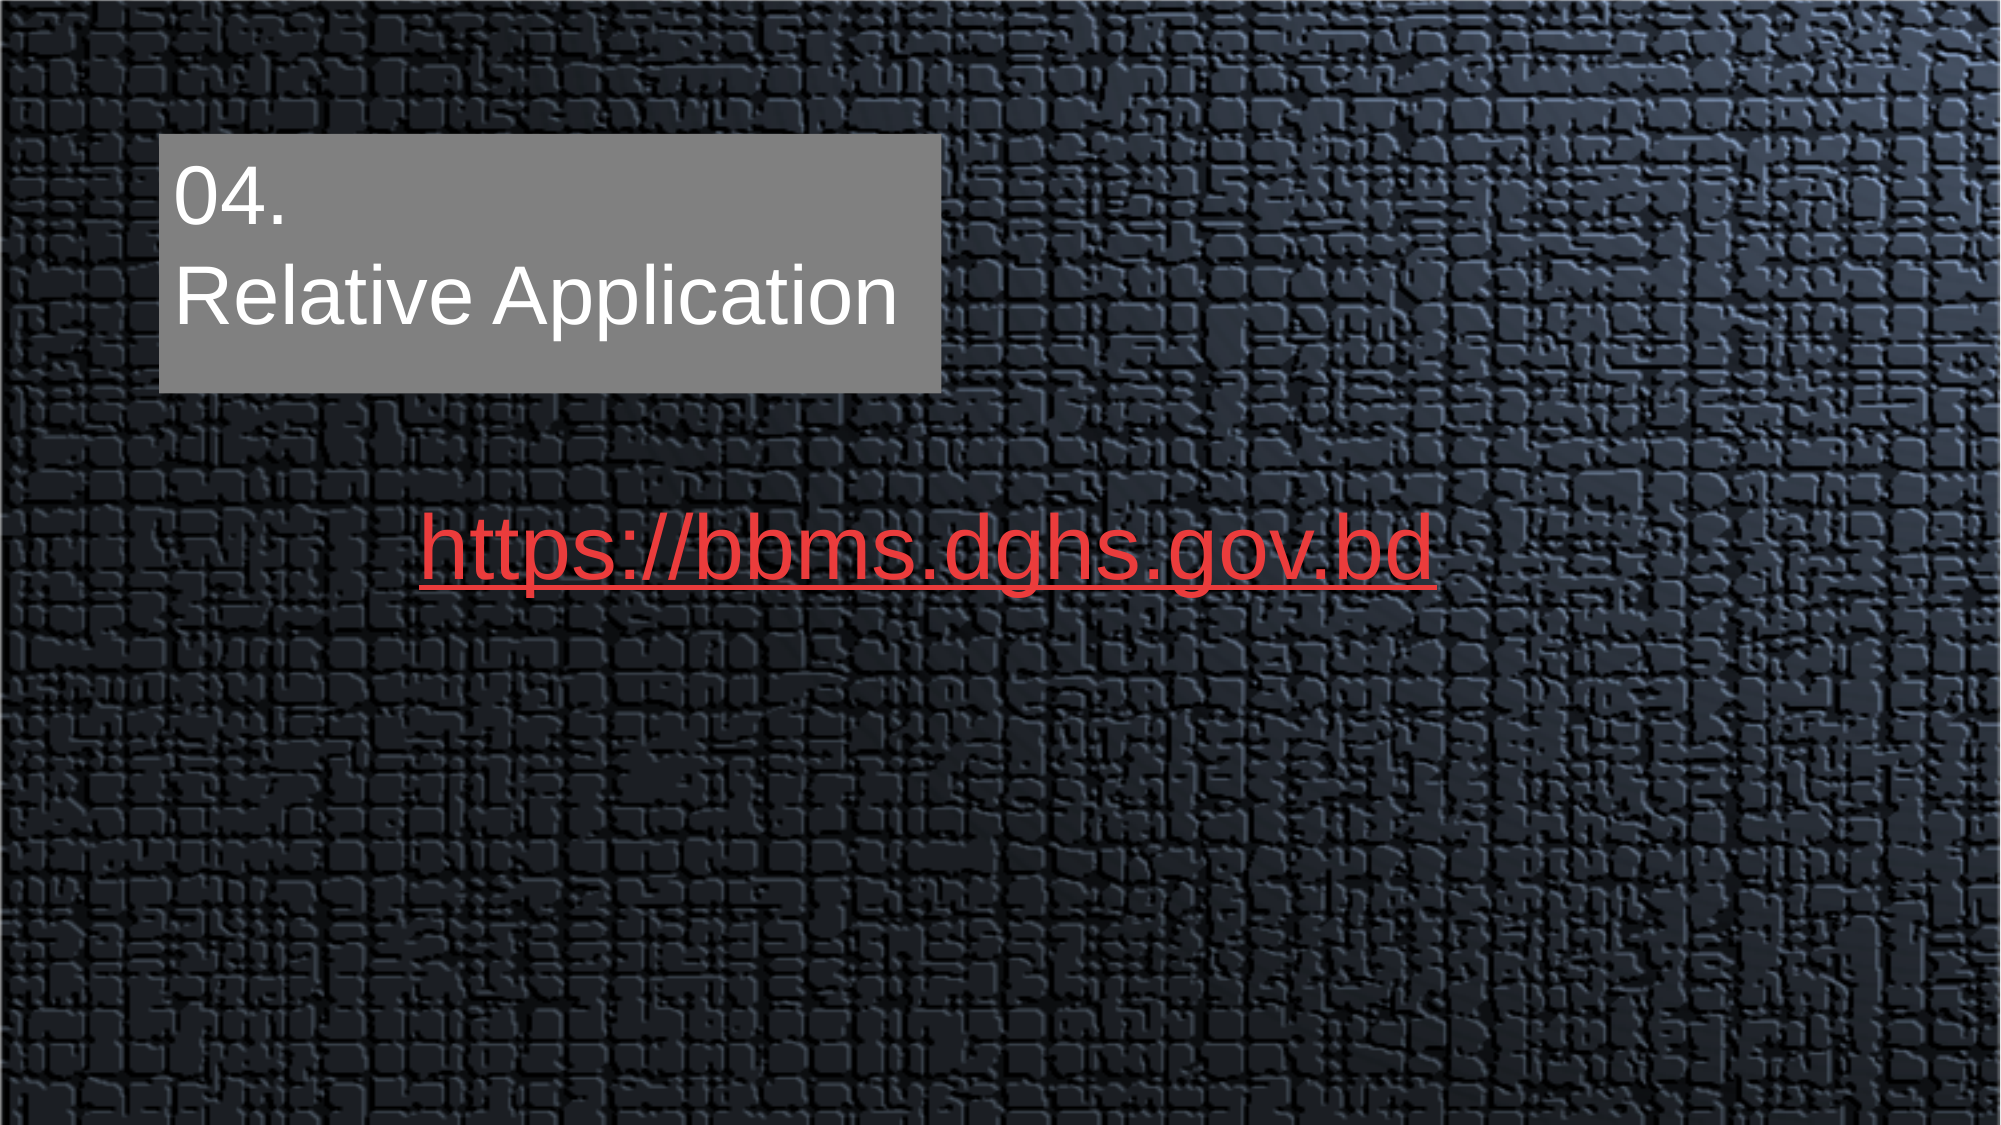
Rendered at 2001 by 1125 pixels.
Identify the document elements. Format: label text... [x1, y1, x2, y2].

text_box https://bbms.dghs.gov.bd [403, 480, 1739, 651]
picture [0, 0, 2001, 1125]
text_box [436, 774, 1458, 849]
text_box 04. Relative Application [159, 133, 942, 394]
